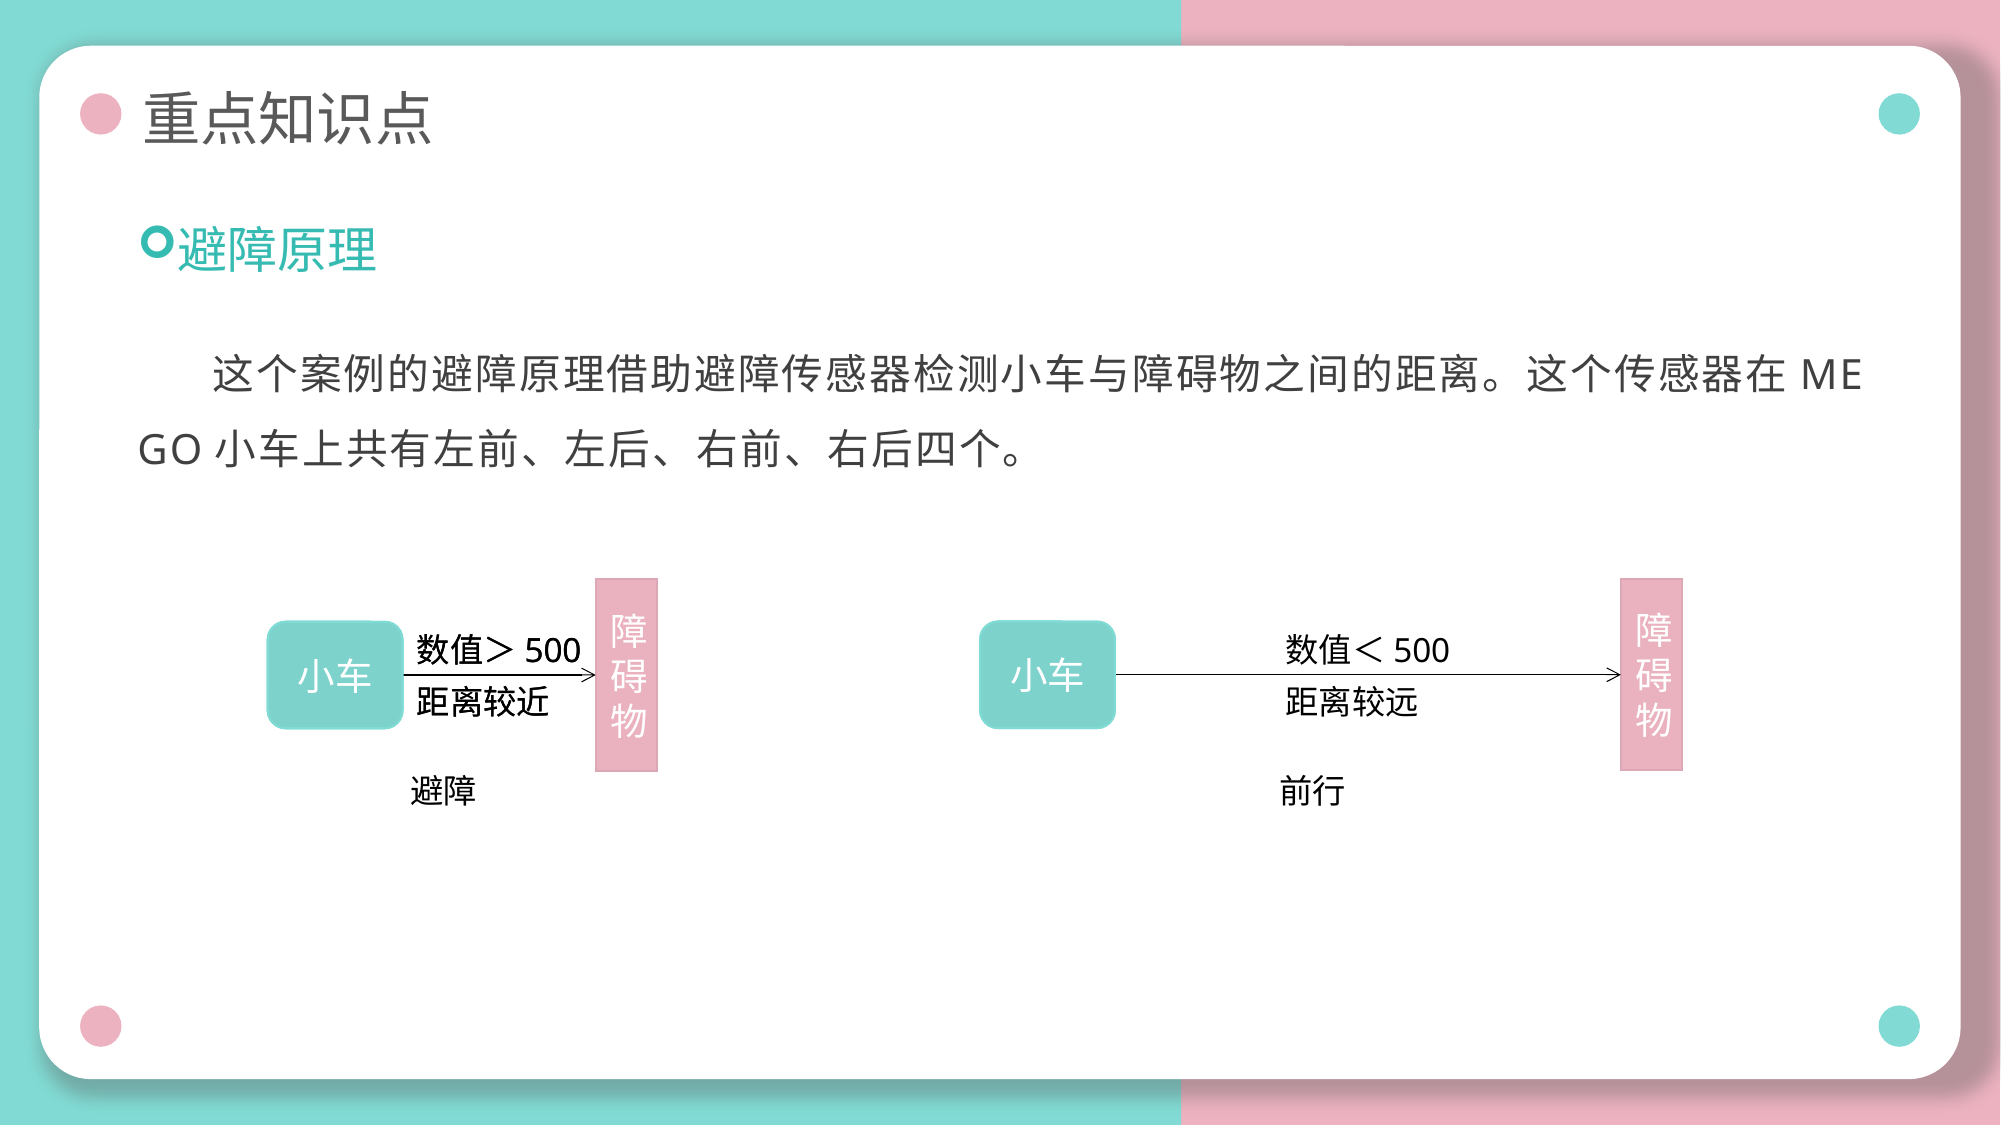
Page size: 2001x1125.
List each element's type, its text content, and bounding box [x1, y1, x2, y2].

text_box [267, 579, 658, 811]
title 重点知识点 [142, 82, 981, 161]
text_box 这个案例的避障原理借助避障传感器检测小车与障碍物之间的距离。这个传感器在ME GO小车上共有左前、左后、右前、右后四个。 [137, 315, 1892, 481]
text_box 避障原理 [137, 210, 1354, 286]
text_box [980, 578, 1683, 811]
